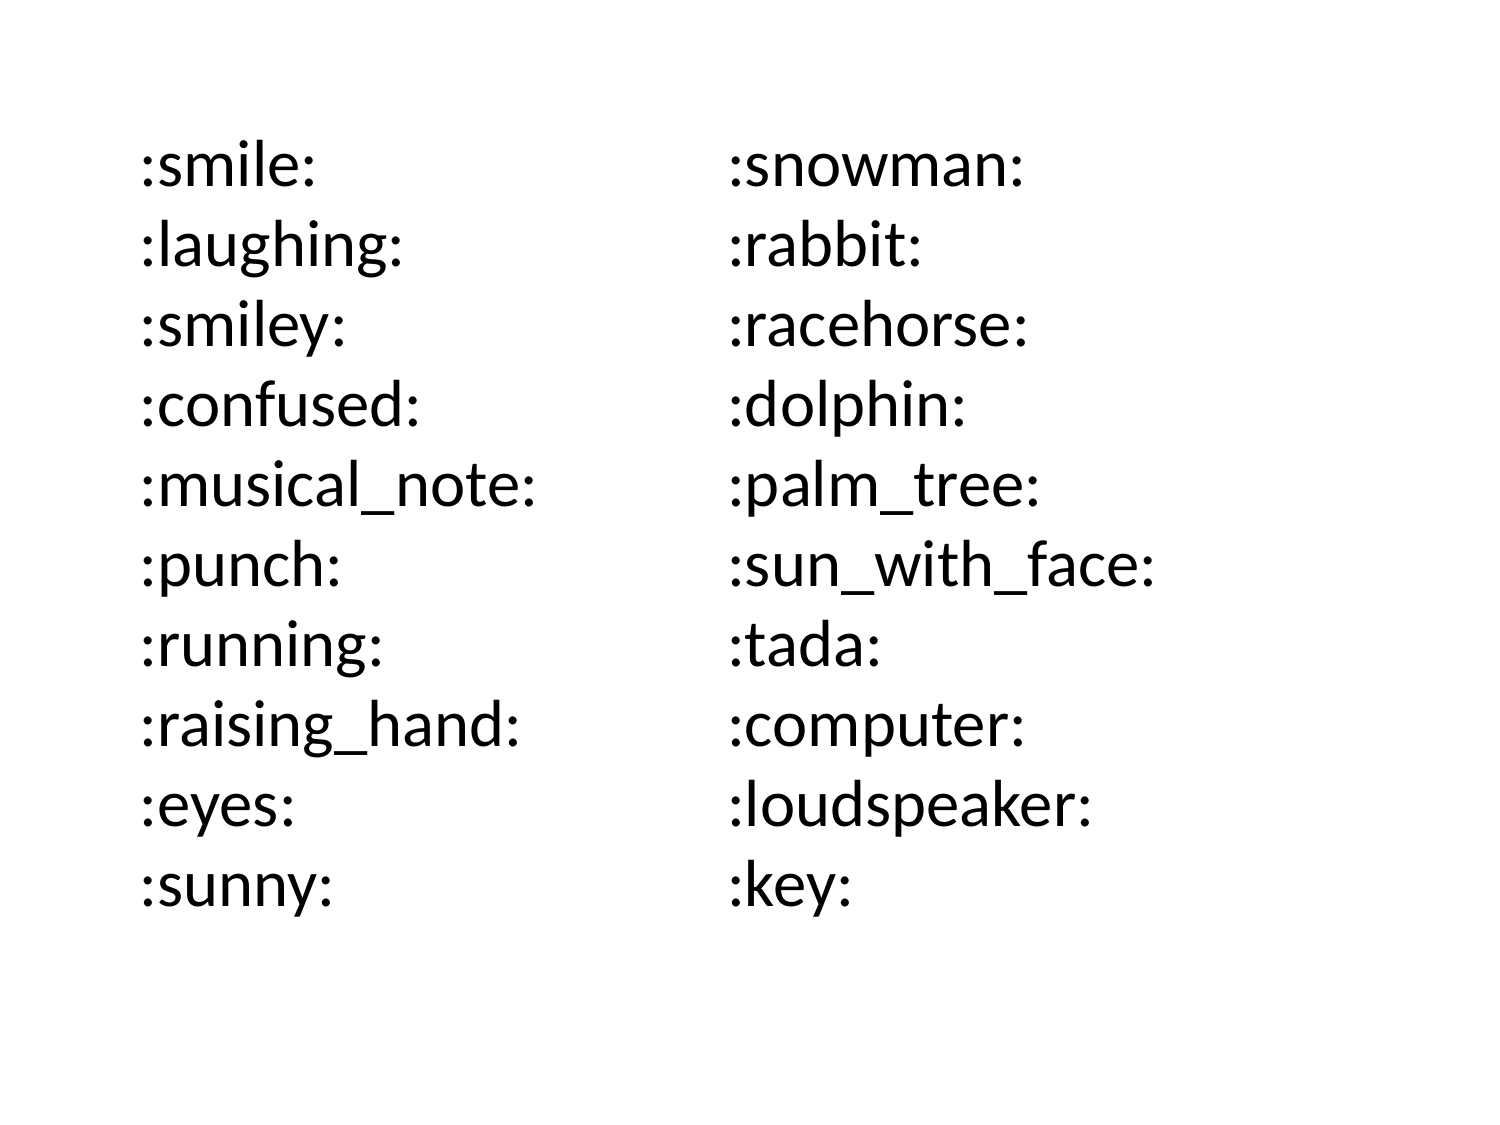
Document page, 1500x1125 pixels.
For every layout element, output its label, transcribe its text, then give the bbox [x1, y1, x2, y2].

text_box :snowman: :rabbit: :racehorse: :dolphin: :palm_tree: :sun_with_face: :tada: :computer: :loudspeaker: :key: [712, 112, 1275, 927]
text_box :smile: :laughing: :smiley: :confused: :musical_note: :punch: :running: :raising_hand: :eyes: :sunny: [125, 112, 600, 927]
